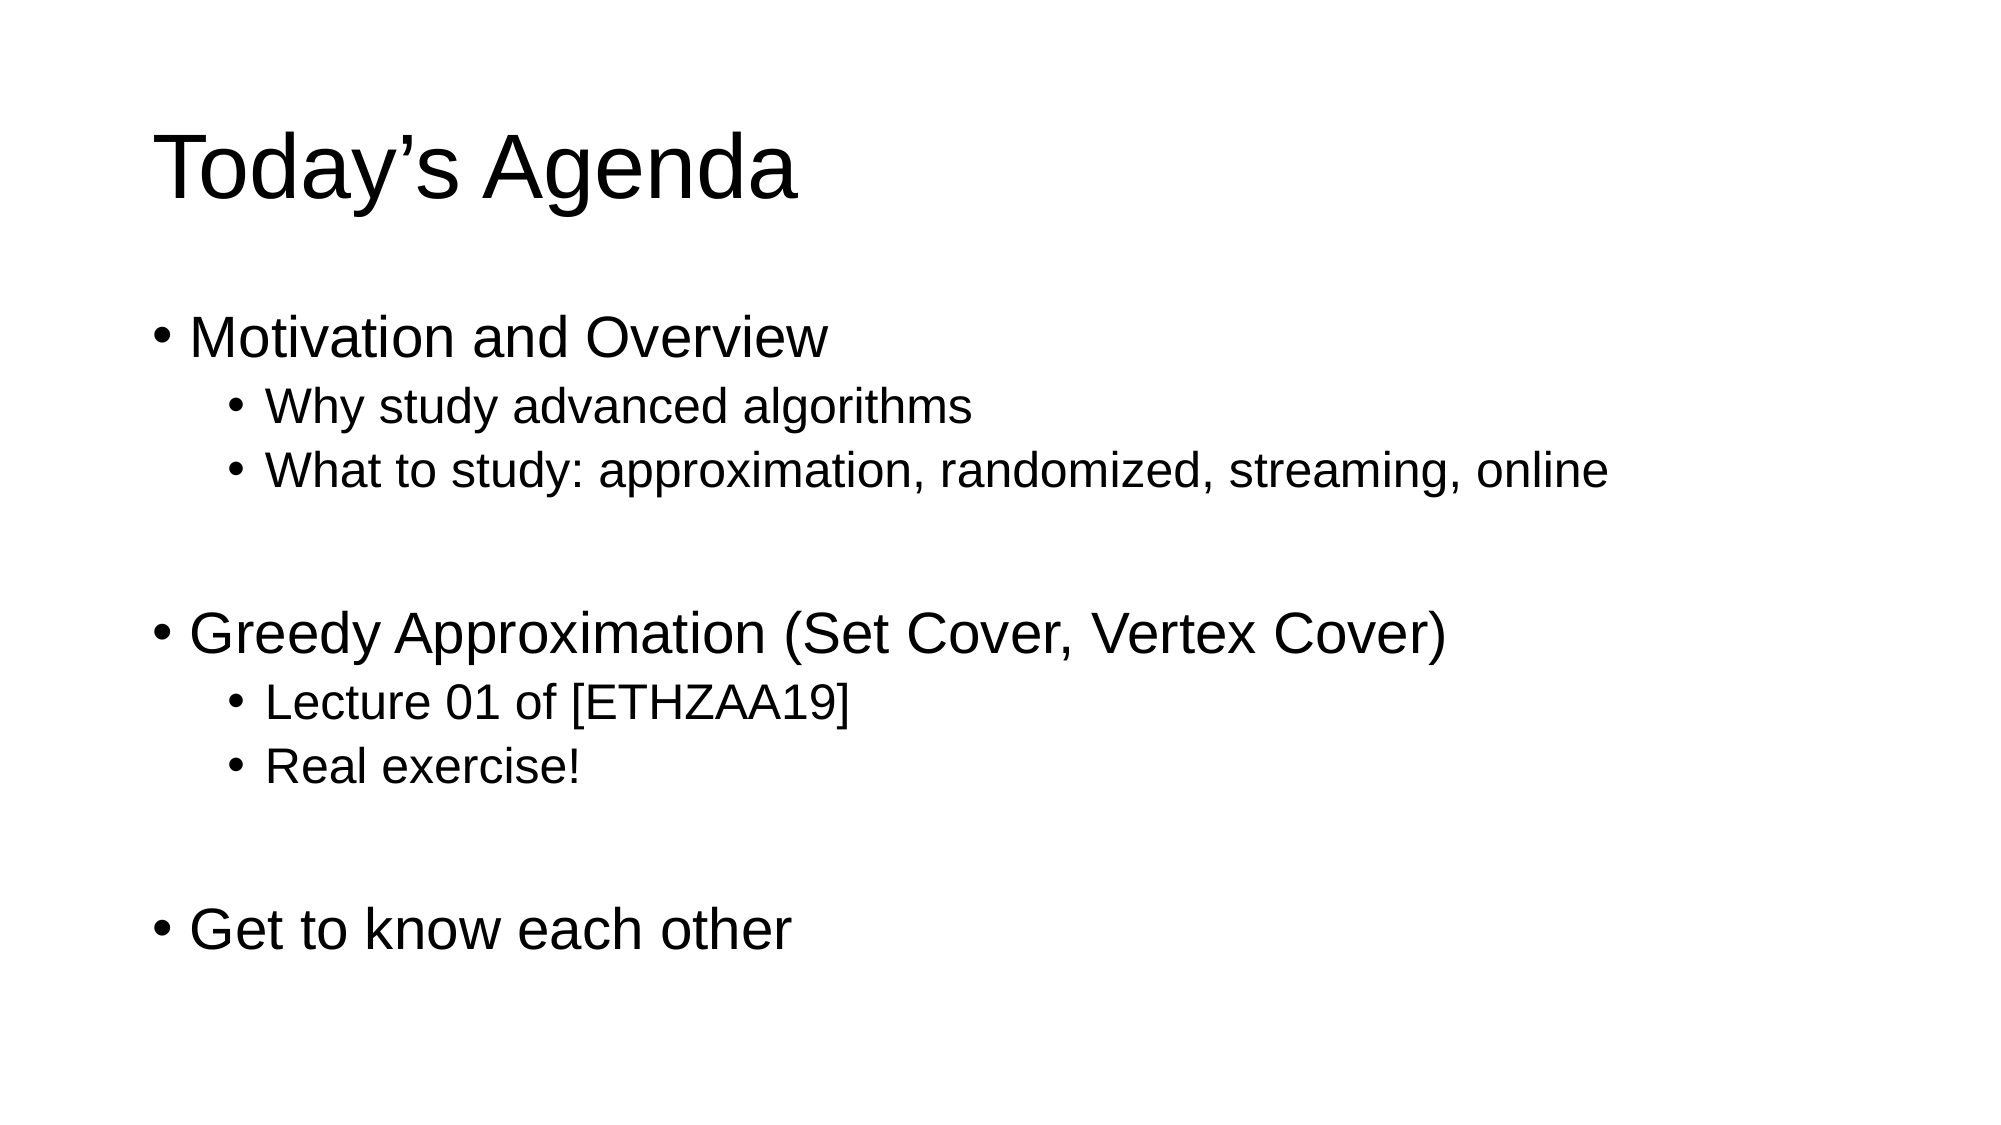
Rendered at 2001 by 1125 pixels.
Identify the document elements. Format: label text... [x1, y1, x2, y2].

title Today’s Agenda [137, 59, 1863, 278]
list Motivation and Overview Why study advanced algorithms What to study: approximation, randomized, streaming, online Greedy Approximation (Set Cover, Vertex Cover) Lecture 01 of [ETHZAA19] Real exercise! Get to know each other [137, 299, 1863, 1014]
